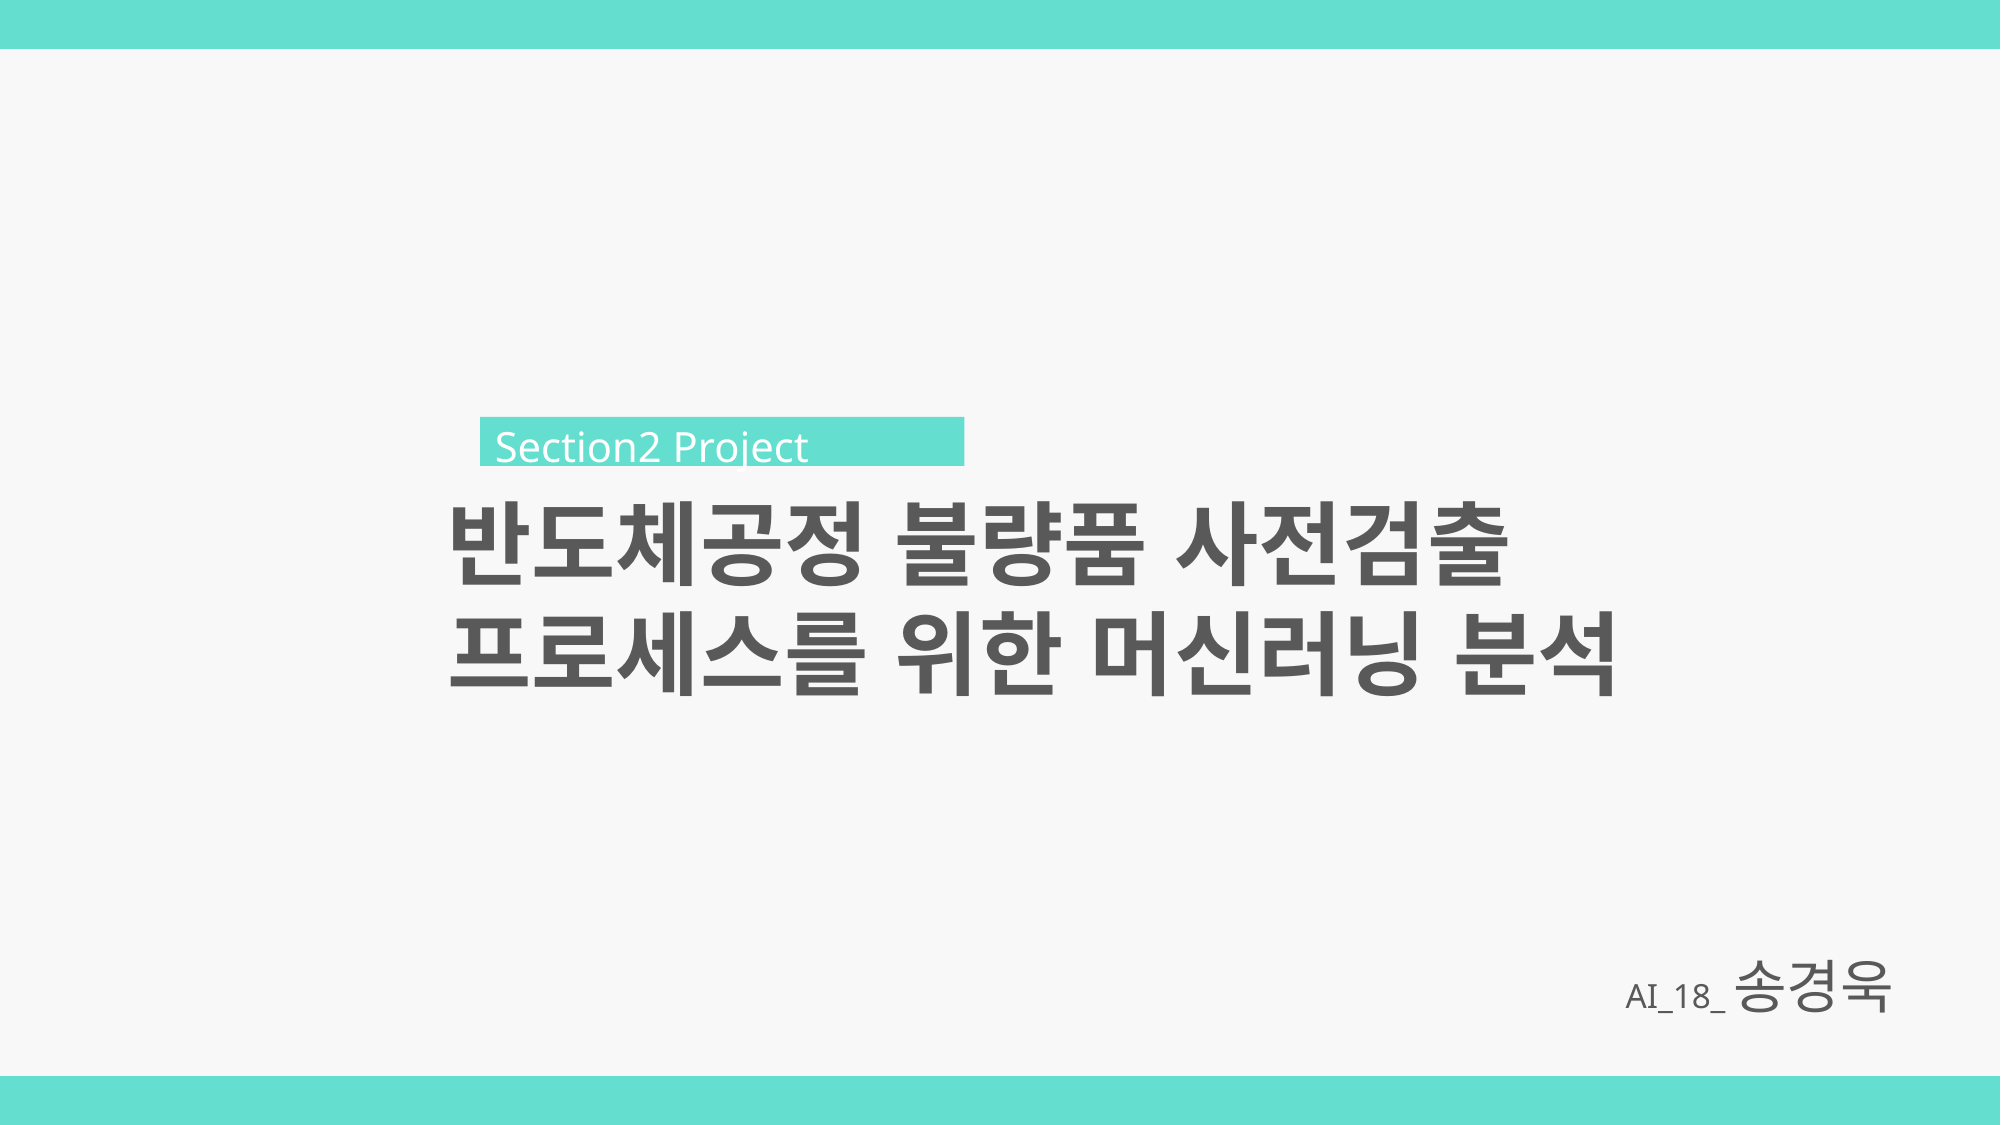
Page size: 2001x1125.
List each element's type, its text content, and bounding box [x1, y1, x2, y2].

text_box 반도체공정 불량품 사전검출 프로세스를 위한 머신러닝 분석 [432, 479, 1638, 714]
text_box [0, 0, 2000, 50]
text_box [0, 1075, 2000, 1125]
text_box Section2 Project [480, 413, 988, 479]
text_box AI_18_송경욱 [1610, 942, 2000, 1028]
